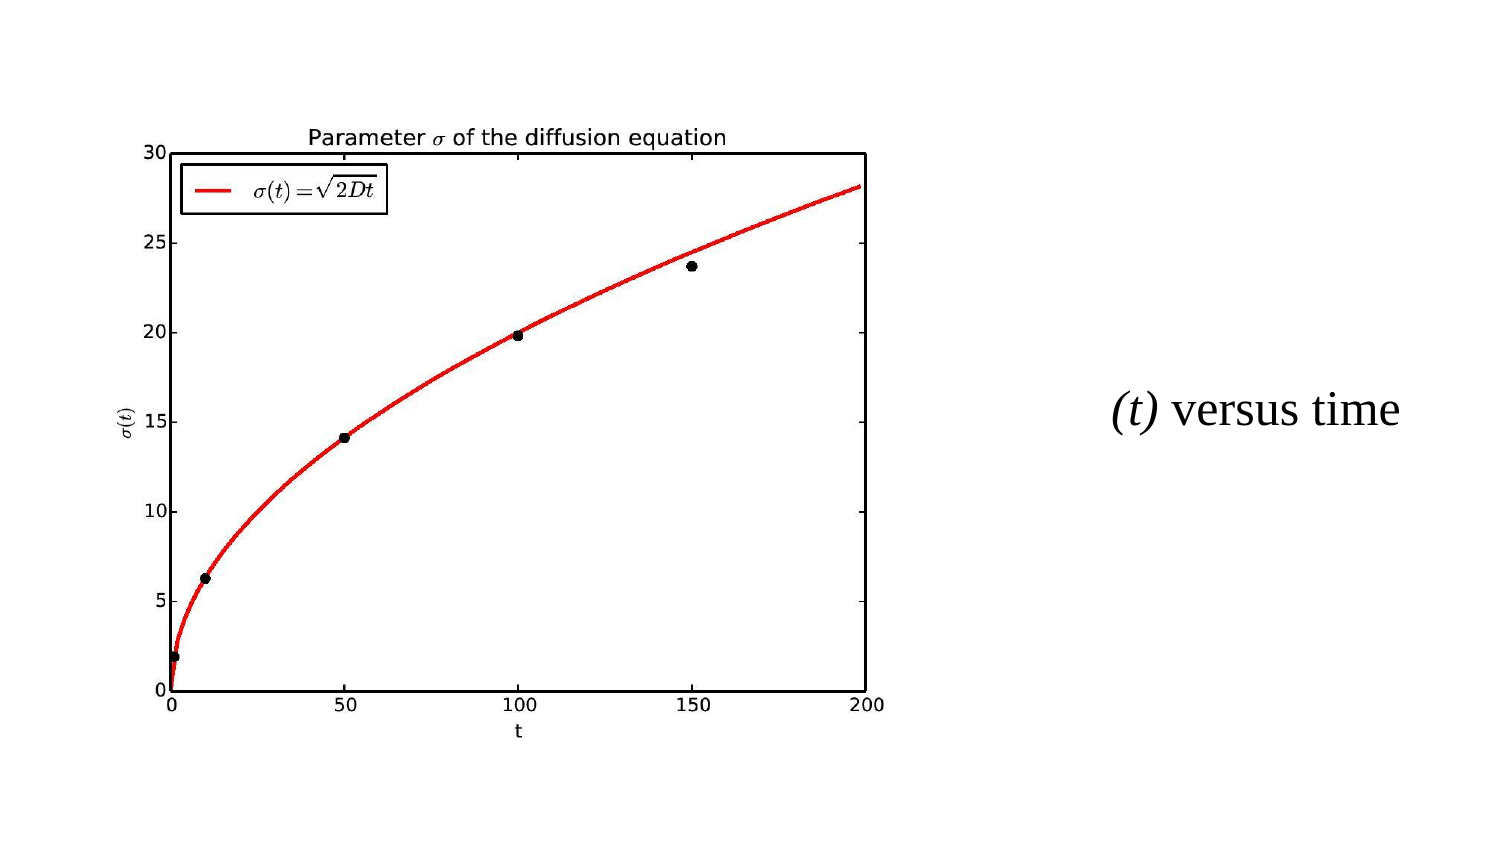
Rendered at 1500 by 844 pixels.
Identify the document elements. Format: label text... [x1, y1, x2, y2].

picture [58, 85, 955, 758]
text_box 𝜎(t) versus time [1057, 360, 1425, 551]
